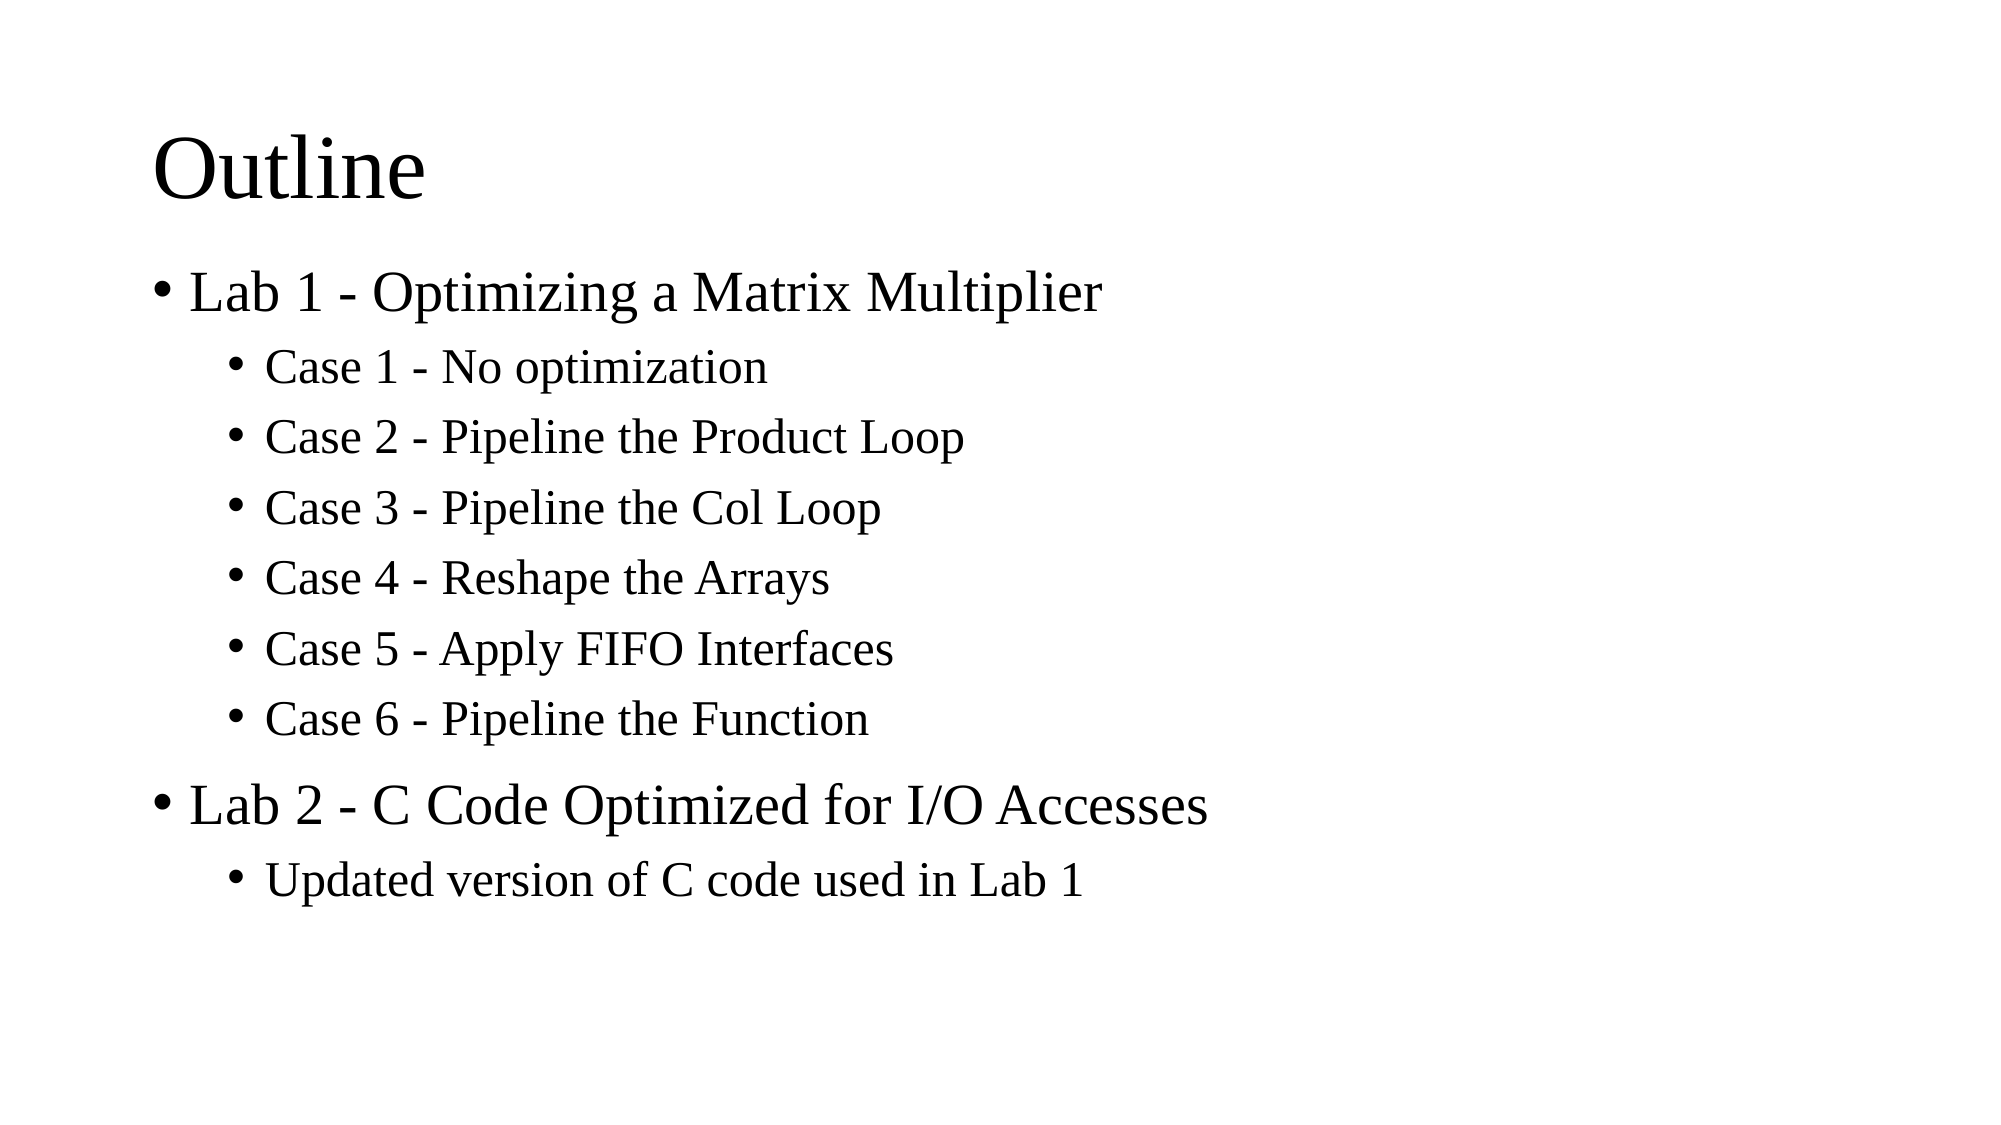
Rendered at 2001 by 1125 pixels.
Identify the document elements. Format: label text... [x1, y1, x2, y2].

title Outline [137, 59, 1863, 245]
list Lab 1 - Optimizing a Matrix Multiplier Case 1 - No optimization Case 2 - Pipeline the Product Loop Case 3 - Pipeline the Col Loop Case 4 - Reshape the Arrays Case 5 - Apply FIFO Interfaces Case 6 - Pipeline the Function Lab 2 - C Code Optimized for I/O Accesses Updated version of C code used in Lab 1 [137, 245, 1863, 1014]
